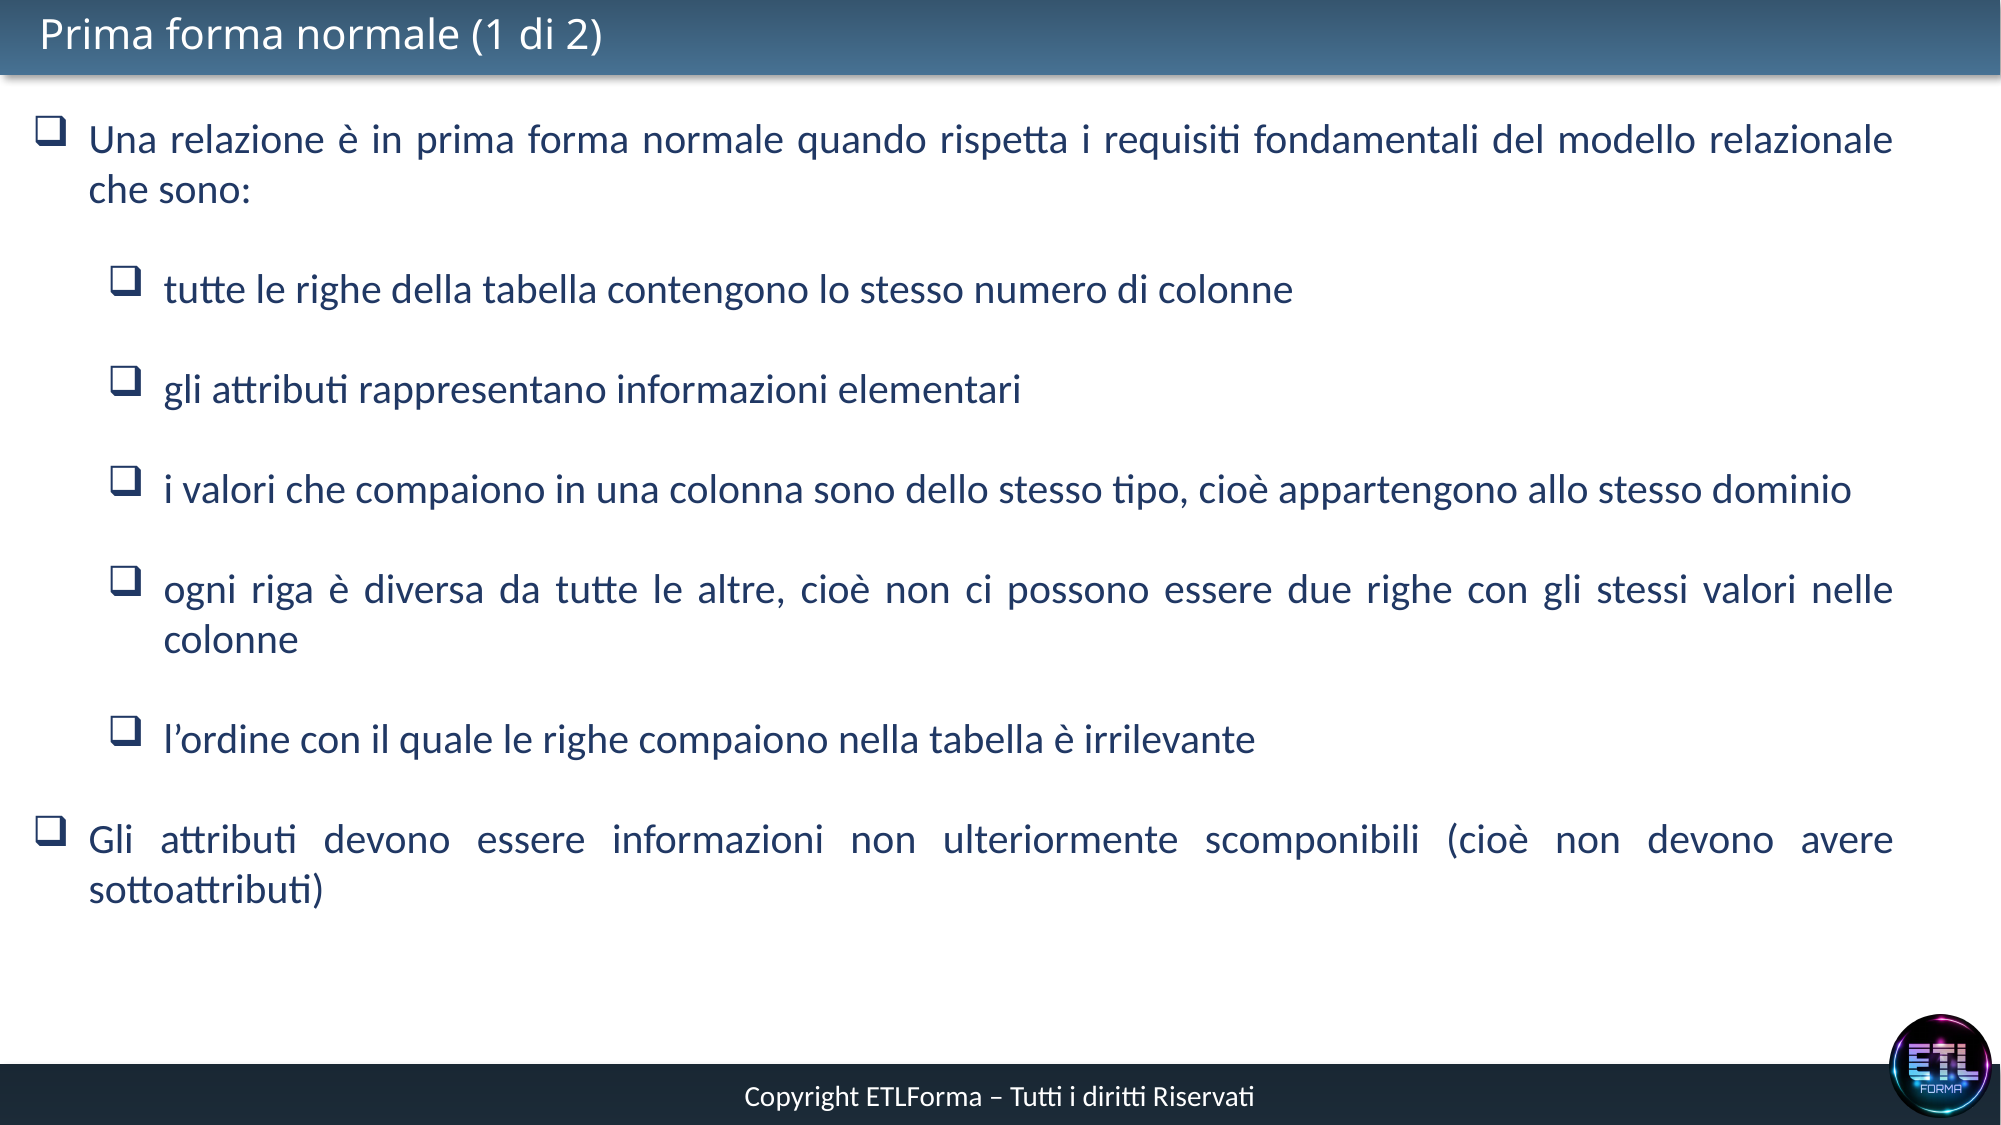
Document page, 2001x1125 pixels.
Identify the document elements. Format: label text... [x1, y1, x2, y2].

text_box Una relazione è in prima forma normale quando rispetta i requisiti fondamentali del modello relazionale che sono: tutte le righe della tabella contengono lo stesso numero di colonne gli attributi rappresentano informazioni elementari i valori che compaiono in una colonna sono dello stesso tipo, cioè appartengono allo stesso dominio ogni riga è diversa da tutte le altre, cioè non ci possono essere due righe con gli stessi valori nelle colonne l’ordine con il quale le righe compaiono nella tabella è irrilevante Gli attributi devono essere informazioni non ulteriormente scomponibili (cioè non devono avere sottoattributi) [17, 103, 1910, 960]
picture [1889, 1014, 1992, 1118]
title Prima forma normale (1 di 2) [24, 10, 1984, 63]
